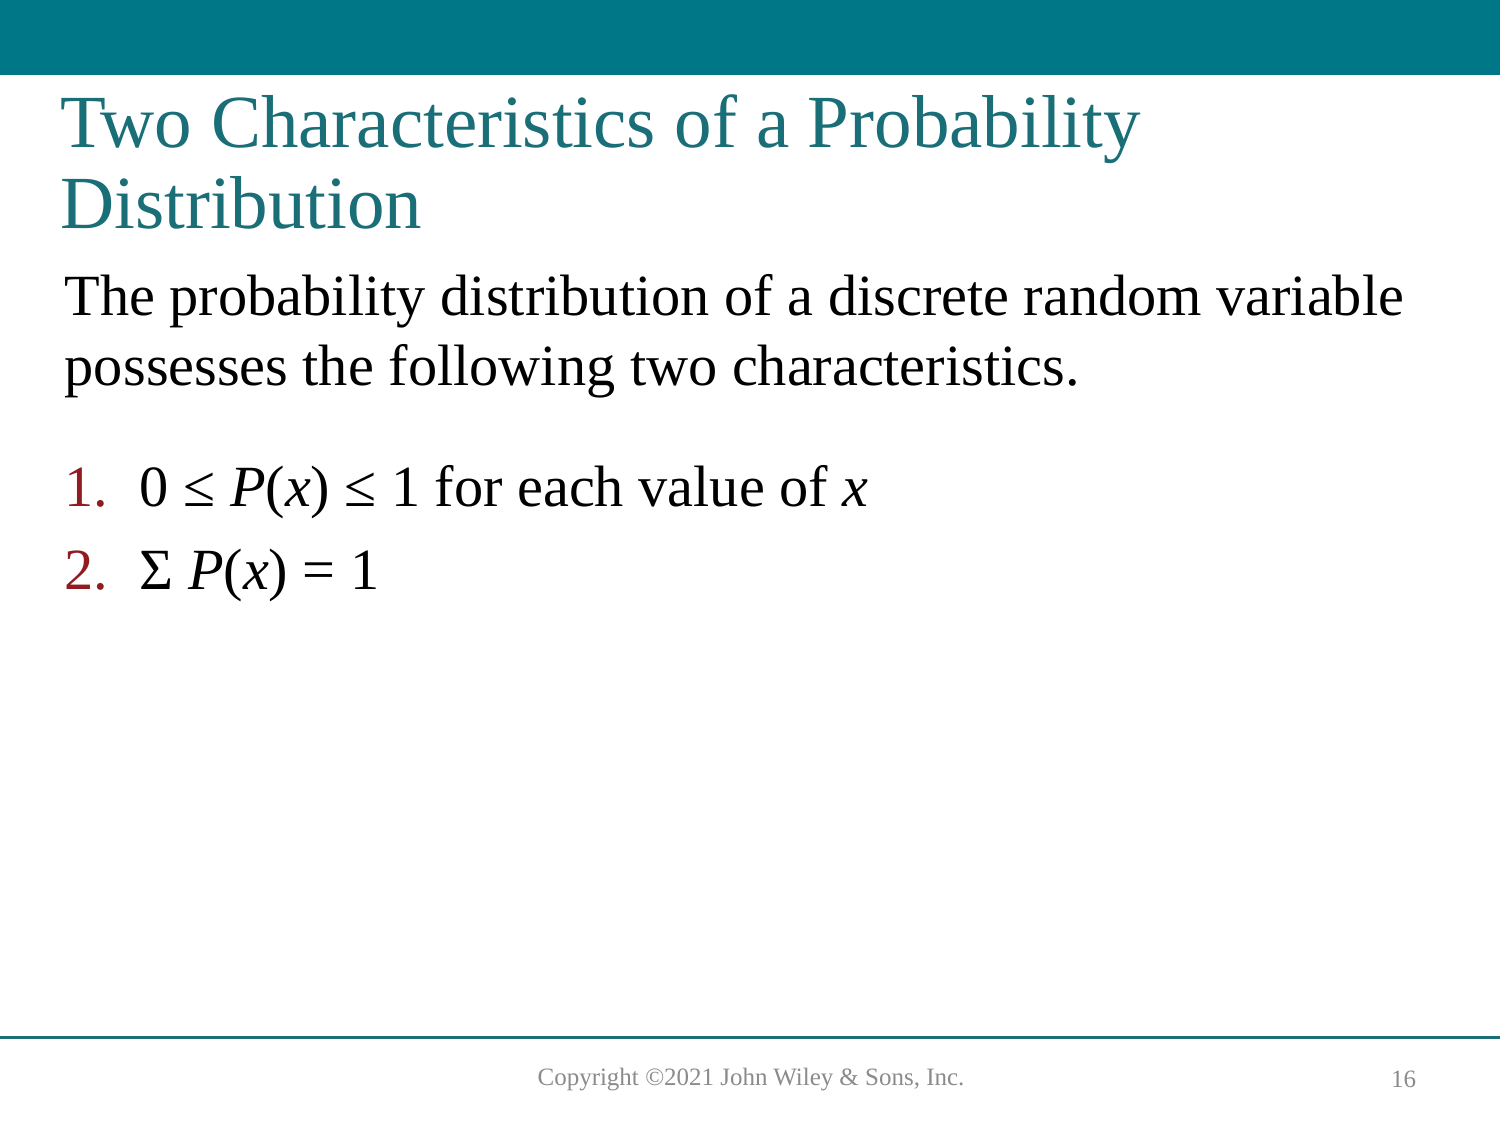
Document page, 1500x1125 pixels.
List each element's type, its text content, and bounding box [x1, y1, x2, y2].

list The probability distribution of a discrete random variable possesses the following two characteristics. 0 ≤ P(x) ≤ 1 for each value of x Σ P(x) = 1 [50, 249, 1450, 1025]
title Two Characteristics of a Probability Distribution [45, 75, 1447, 250]
